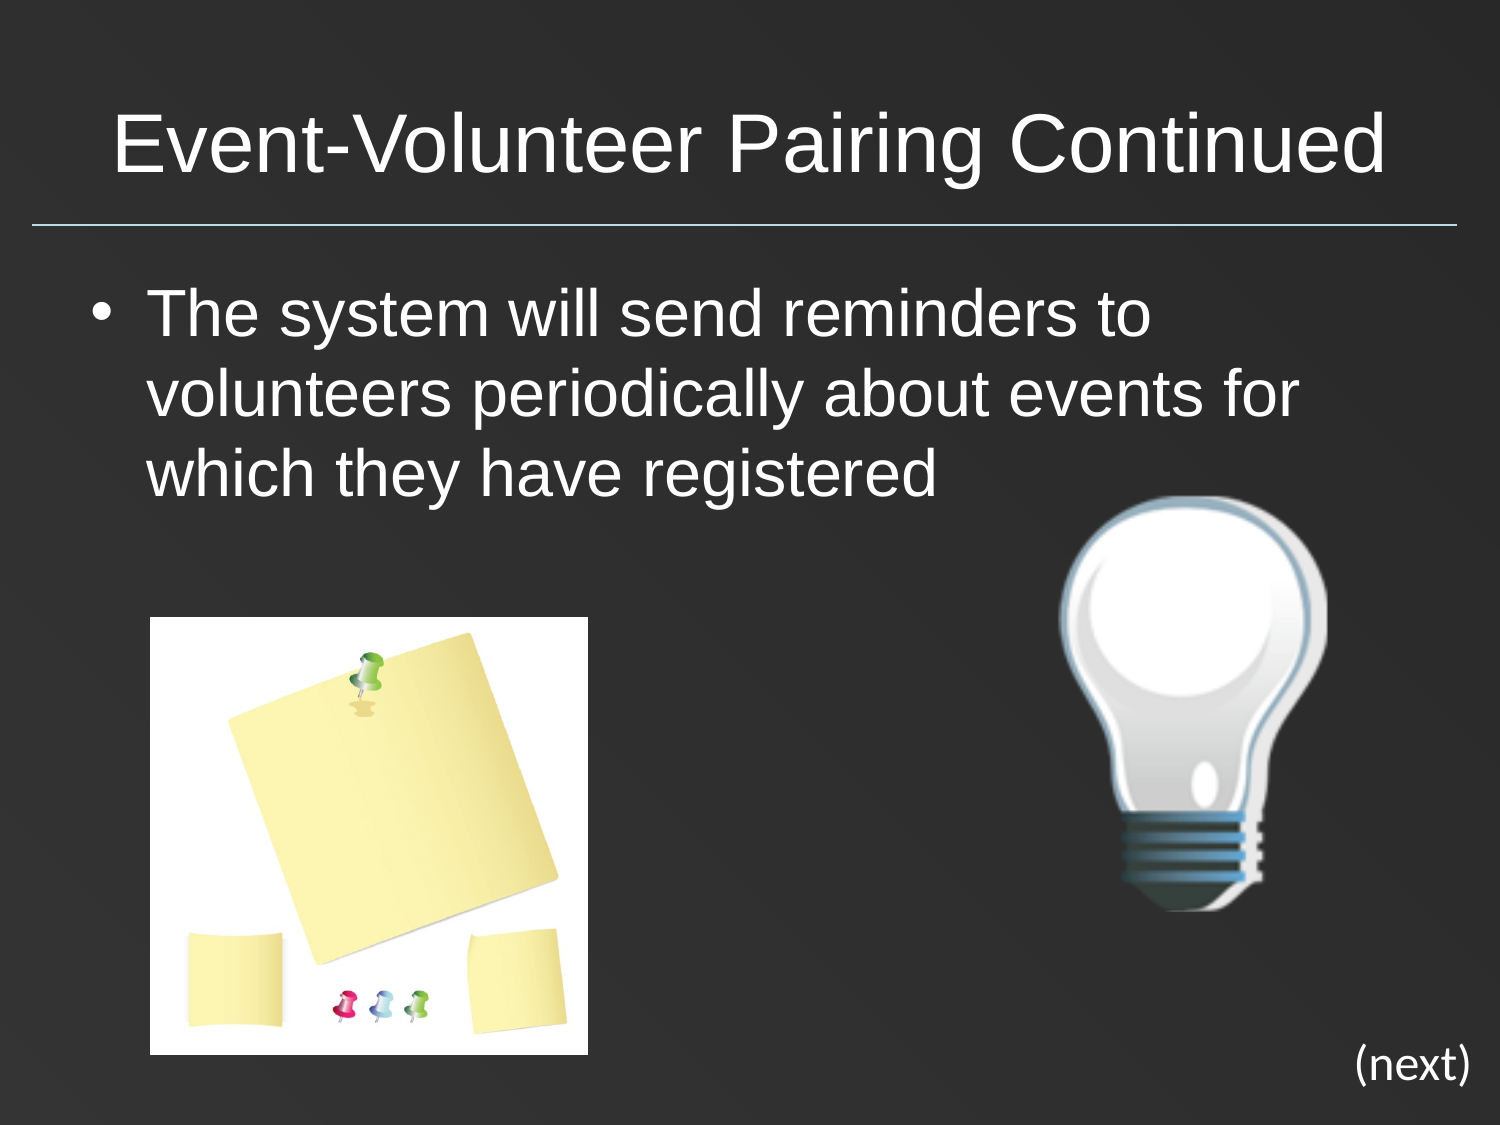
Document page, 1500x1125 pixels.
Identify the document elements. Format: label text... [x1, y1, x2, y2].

text_box (next) [1263, 1023, 1488, 1099]
picture [149, 616, 588, 1055]
list The system will send reminders to volunteers periodically about events for which they have registered [74, 262, 1426, 1125]
picture [962, 462, 1451, 951]
title Event-Volunteer Pairing Continued [74, 44, 1426, 233]
